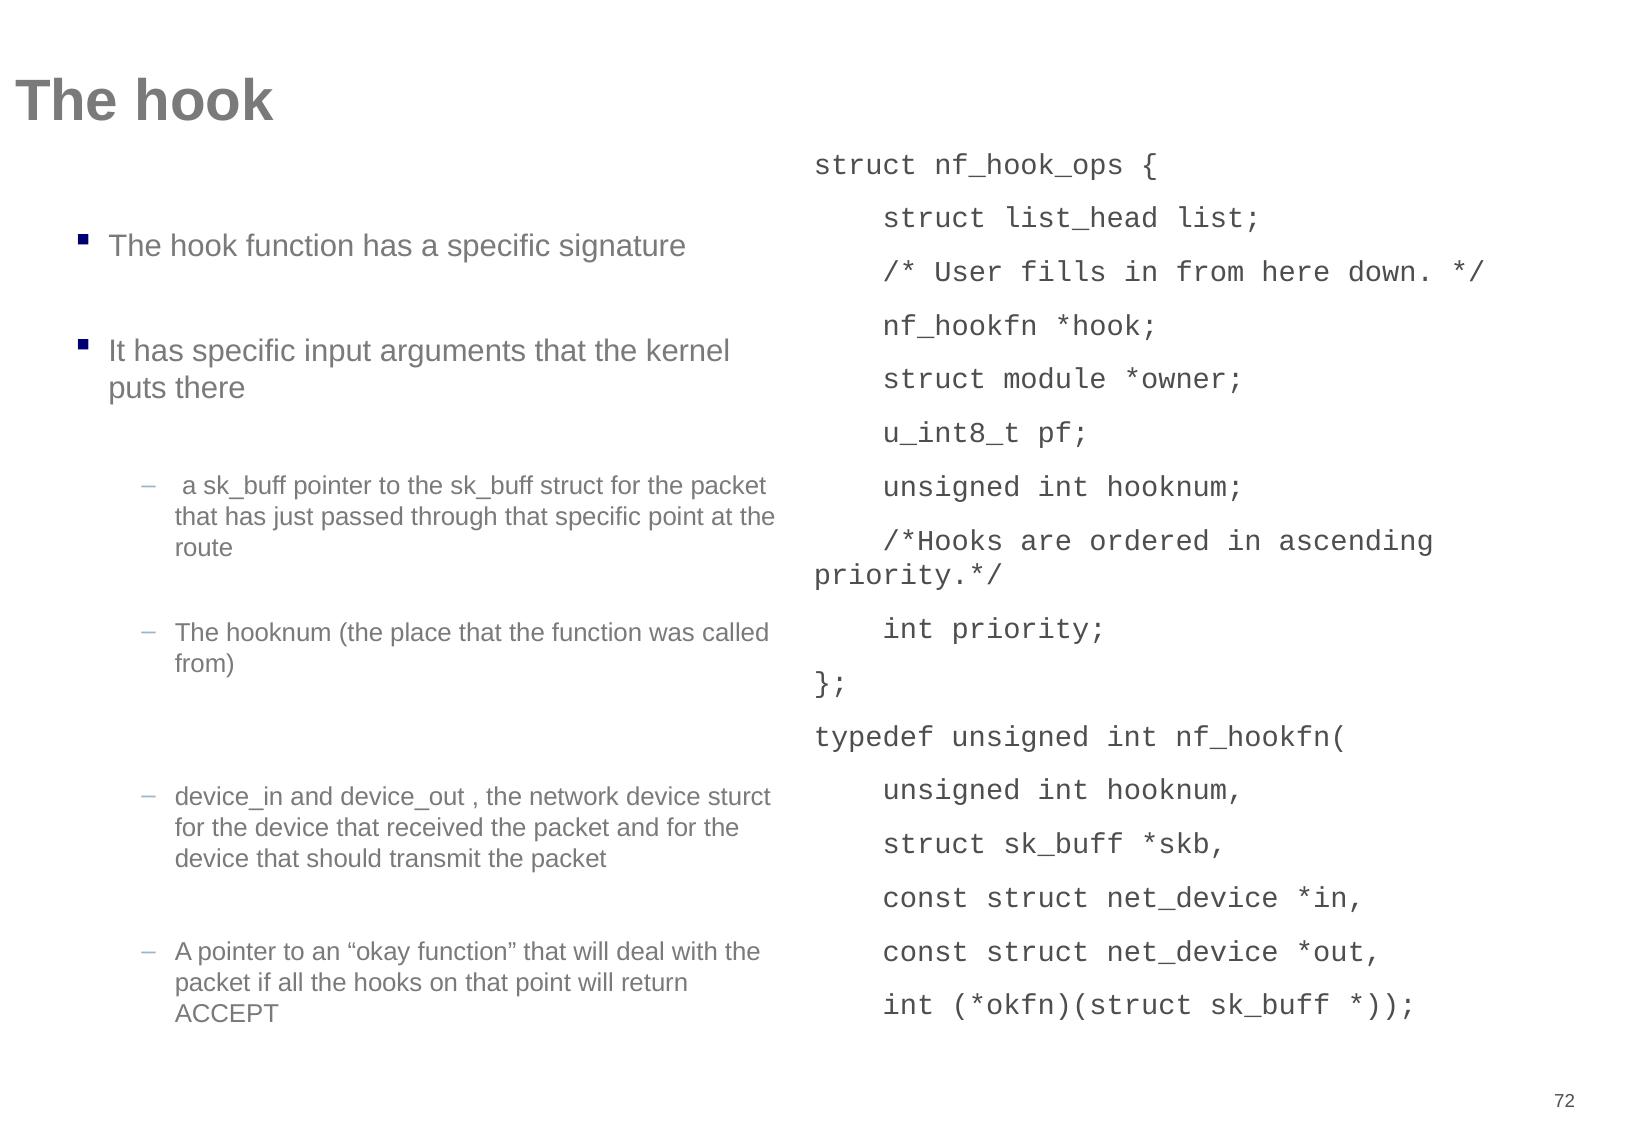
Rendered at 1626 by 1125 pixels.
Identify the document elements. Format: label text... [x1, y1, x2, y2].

list The hook function has a specific signature It has specific input arguments that the kernel puts there a sk_buff pointer to the sk_buff struct for the packet that has just passed through that specific point at the route The hooknum (the place that the function was called from) device_in and device_out , the network device sturct for the device that received the packet and for the device that should transmit the packet A pointer to an “okay function” that will deal with the packet if all the hooks on that point will return ACCEPT [60, 217, 798, 1037]
list struct nf_hook_ops { struct list_head list; /* User fills in from here down. */ nf_hookfn *hook; struct module *owner; u_int8_t pf; unsigned int hooknum; /*Hooks are ordered in ascending priority.*/ int priority; }; typedef unsigned int nf_hookfn( unsigned int hooknum, struct sk_buff *skb, const struct net_device *in, const struct net_device *out, int (*okfn)(struct sk_buff *)); [798, 137, 1614, 1037]
text_box The hook [0, 3, 1463, 191]
